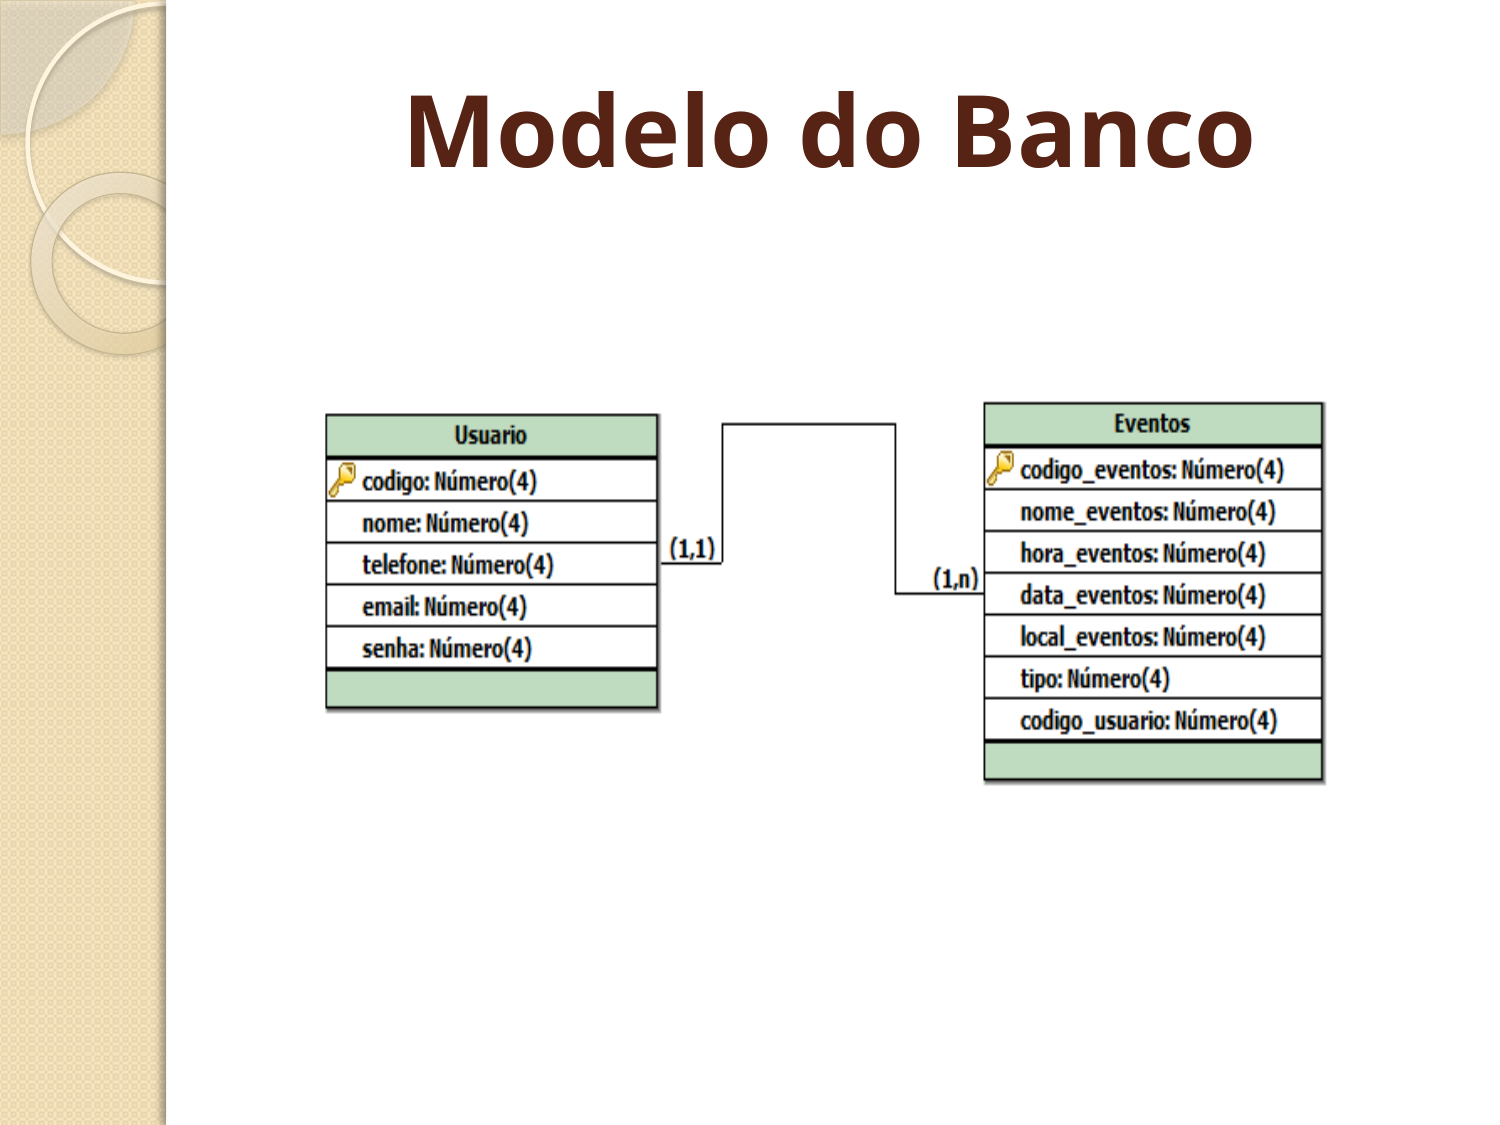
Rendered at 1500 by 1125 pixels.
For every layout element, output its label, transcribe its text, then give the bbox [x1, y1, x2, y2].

title Modelo do Banco [159, 0, 1500, 256]
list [277, 361, 1365, 823]
